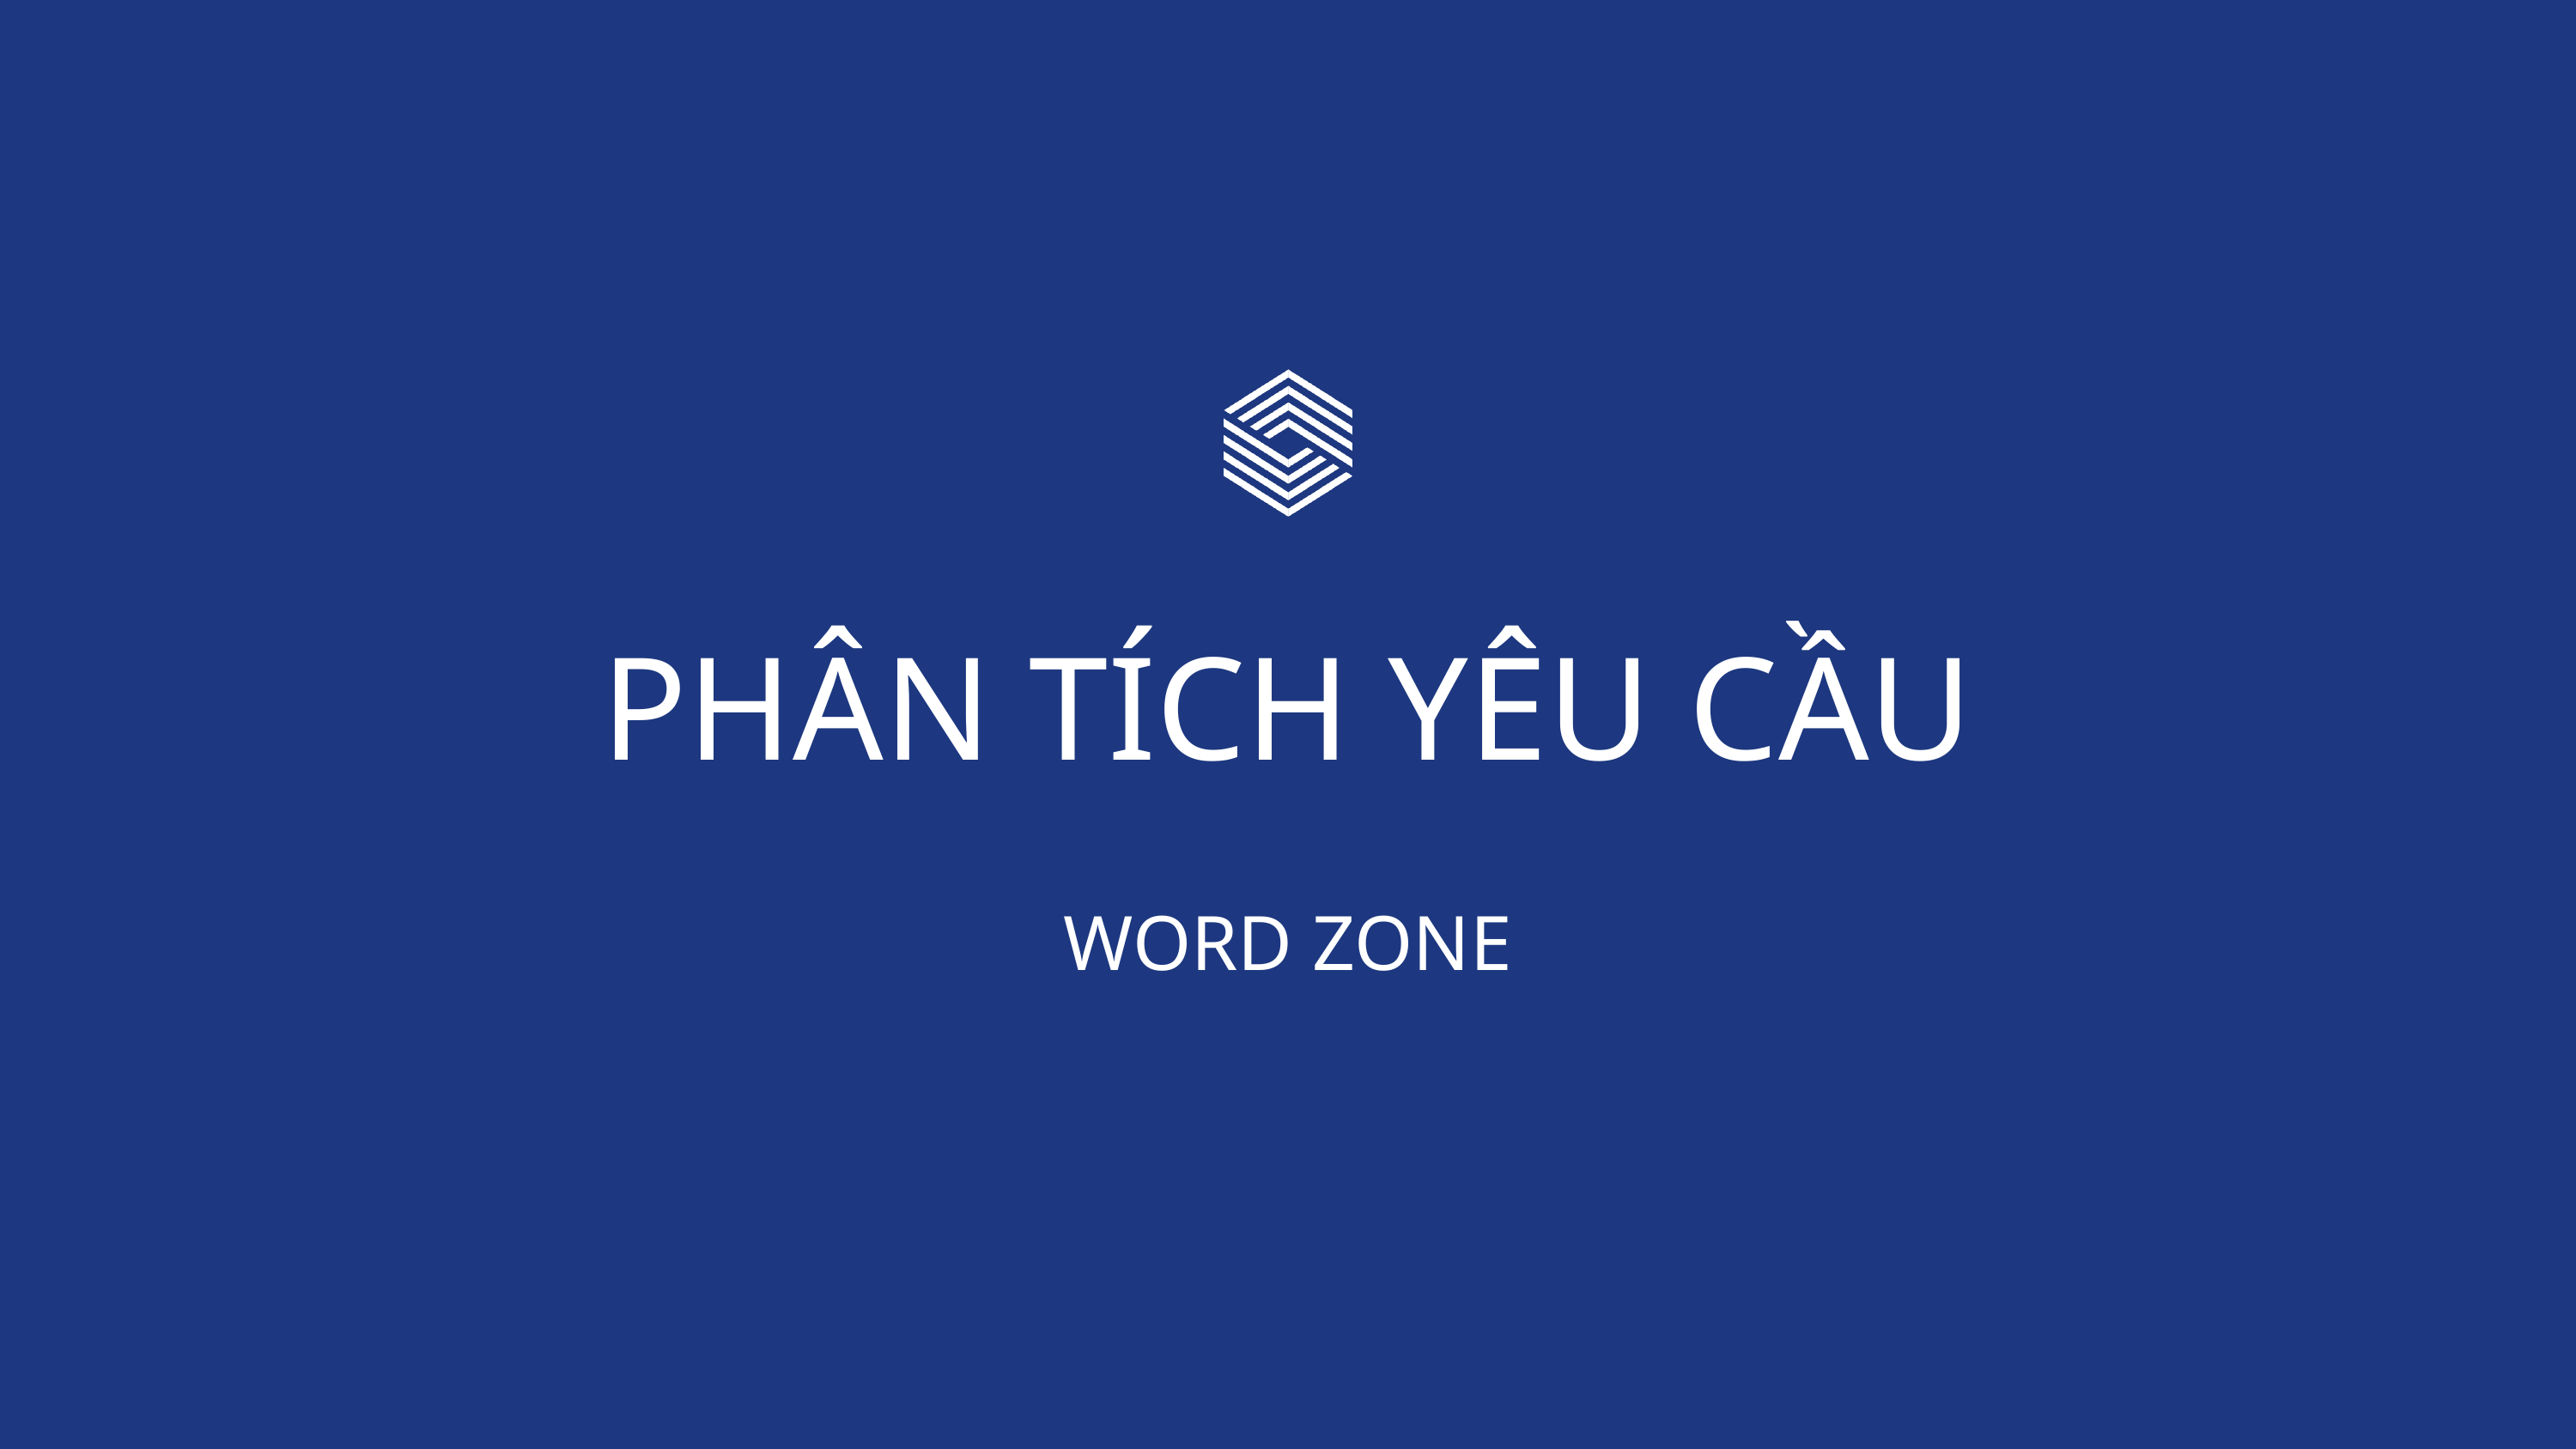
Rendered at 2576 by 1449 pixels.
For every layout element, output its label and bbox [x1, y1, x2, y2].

text_box [354, 369, 2222, 980]
